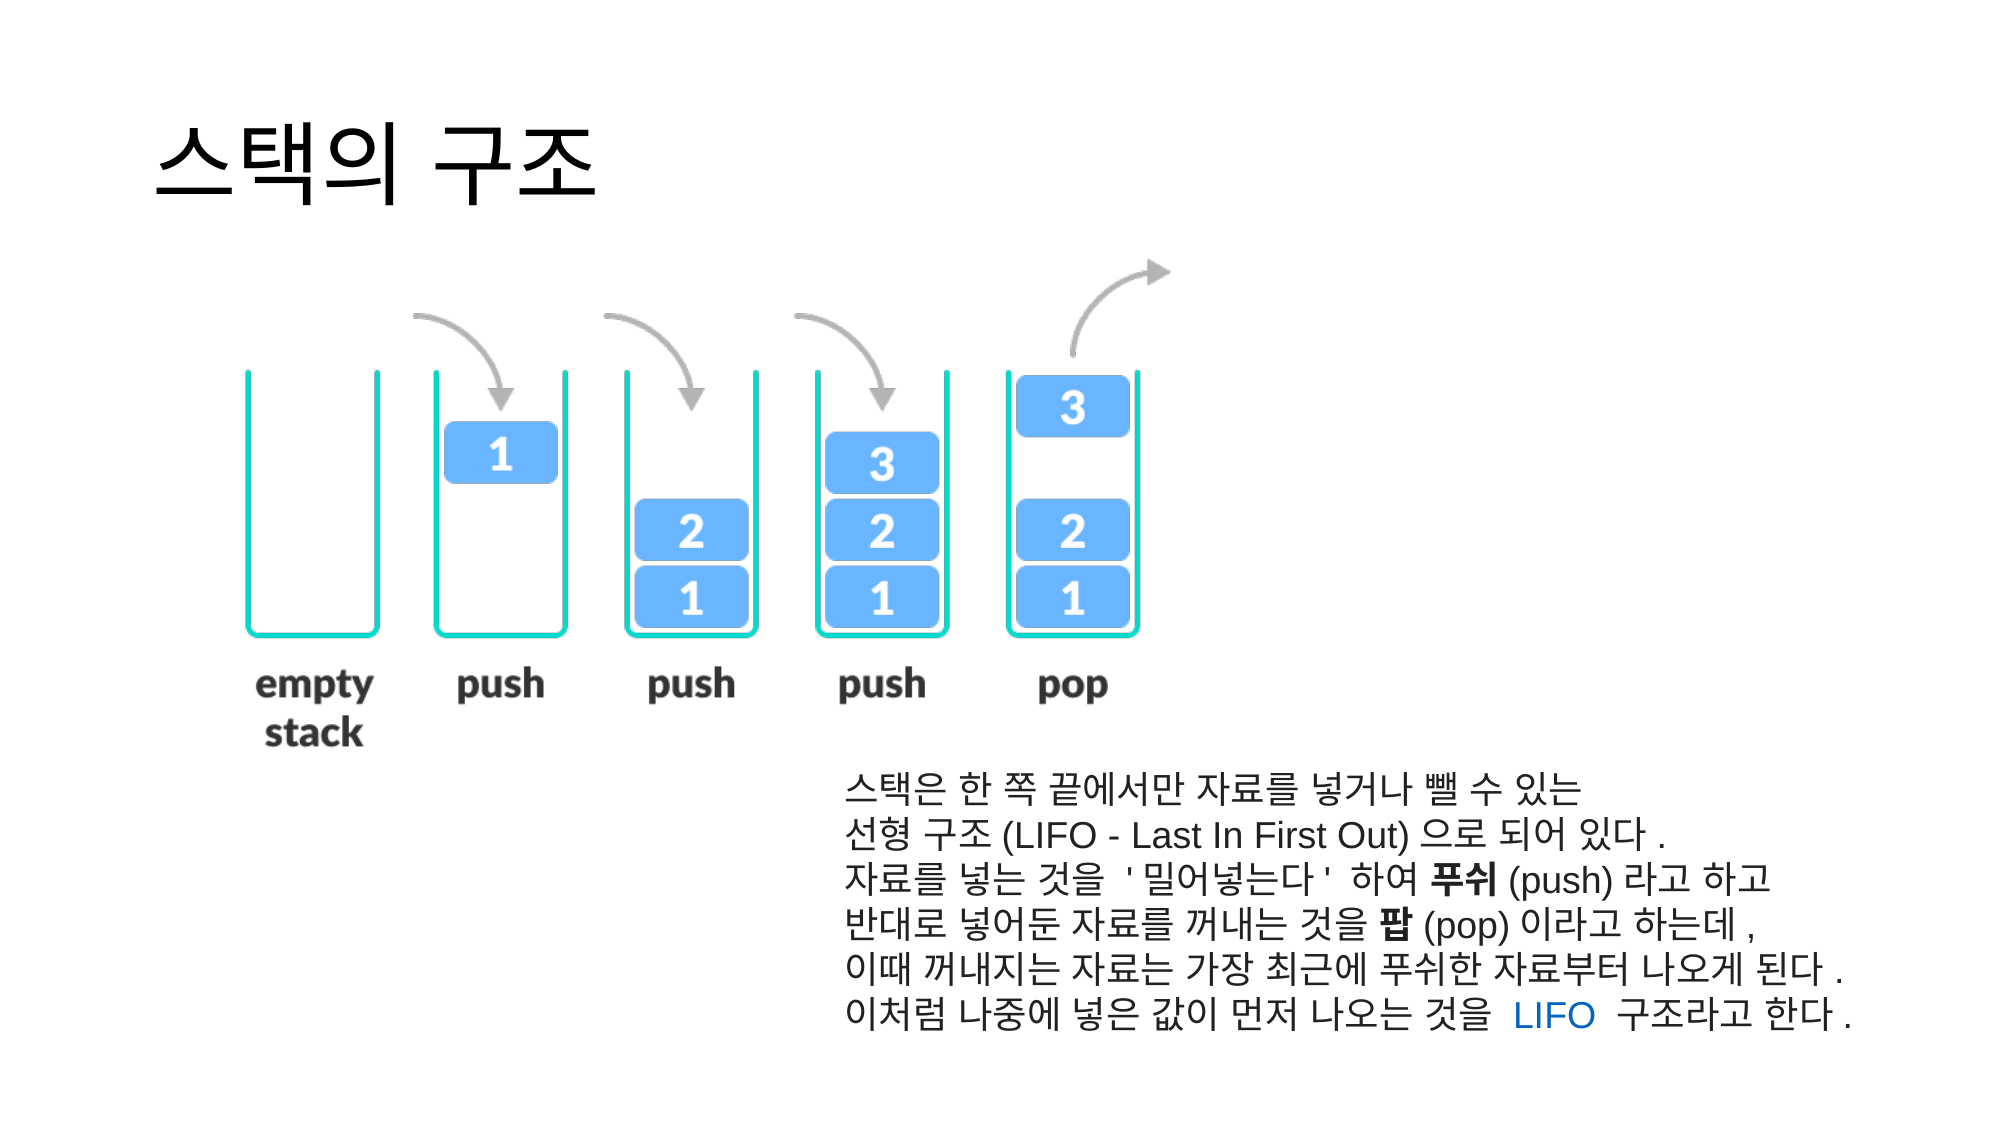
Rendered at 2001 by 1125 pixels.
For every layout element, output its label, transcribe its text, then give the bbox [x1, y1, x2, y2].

title 스택의 구조 [137, 59, 1863, 278]
picture [184, 195, 1233, 816]
text_box 스택은 한 쪽 끝에서만 자료를 넣거나 뺄 수 있는 선형 구조(LIFO - Last In First Out)으로 되어 있다. 자료를 넣는 것을 '밀어넣는다' 하여 푸쉬(push)라고 하고 반대로 넣어둔 자료를 꺼내는 것을 팝(pop)이라고 하는데, 이때 꺼내지는 자료는 가장 최근에 푸쉬한 자료부터 나오게 된다. 이처럼 나중에 넣은 값이 먼저 나오는 것을 LIFO 구조라고 한다. [829, 758, 1871, 1044]
